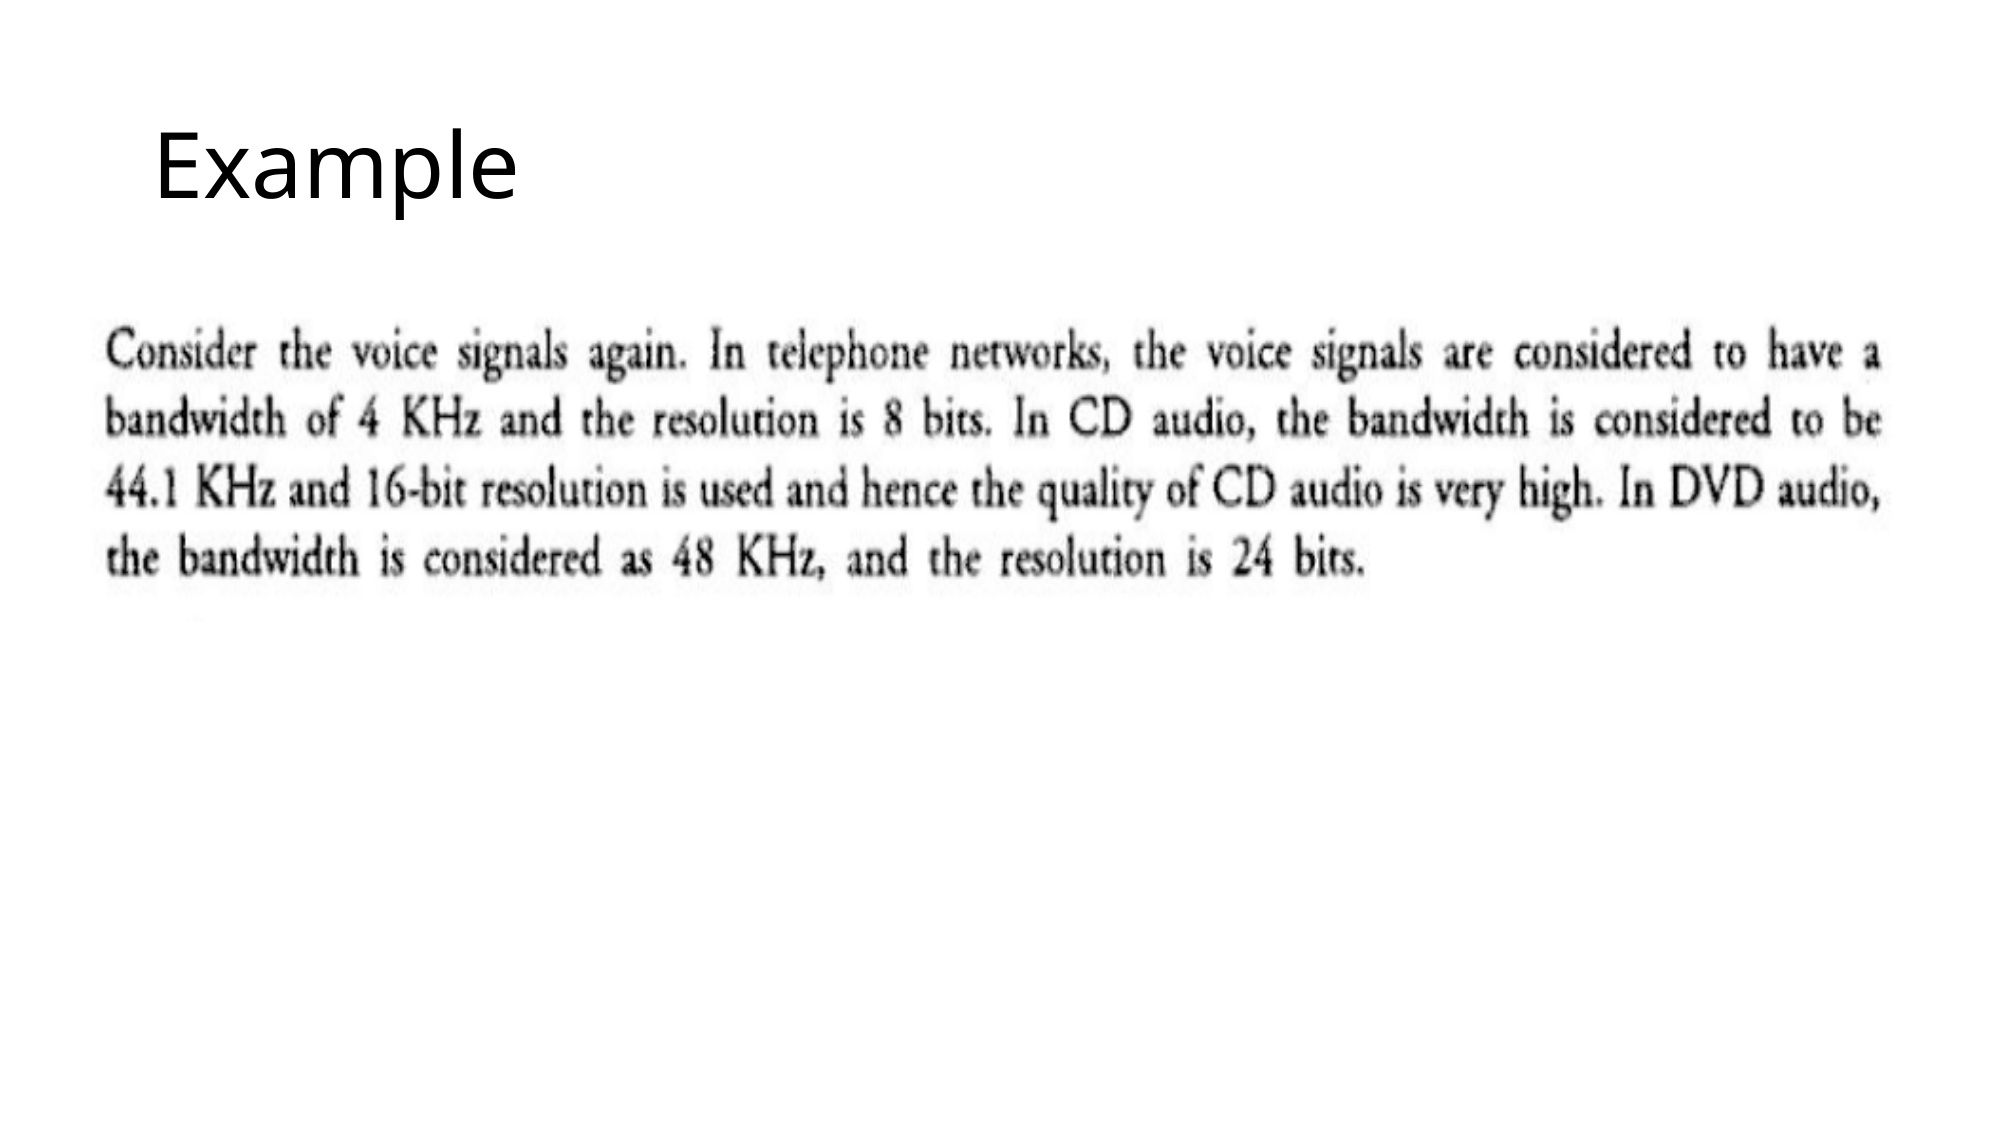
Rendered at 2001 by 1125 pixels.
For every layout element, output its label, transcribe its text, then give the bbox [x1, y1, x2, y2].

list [68, 306, 1932, 621]
title Example [137, 59, 1863, 278]
